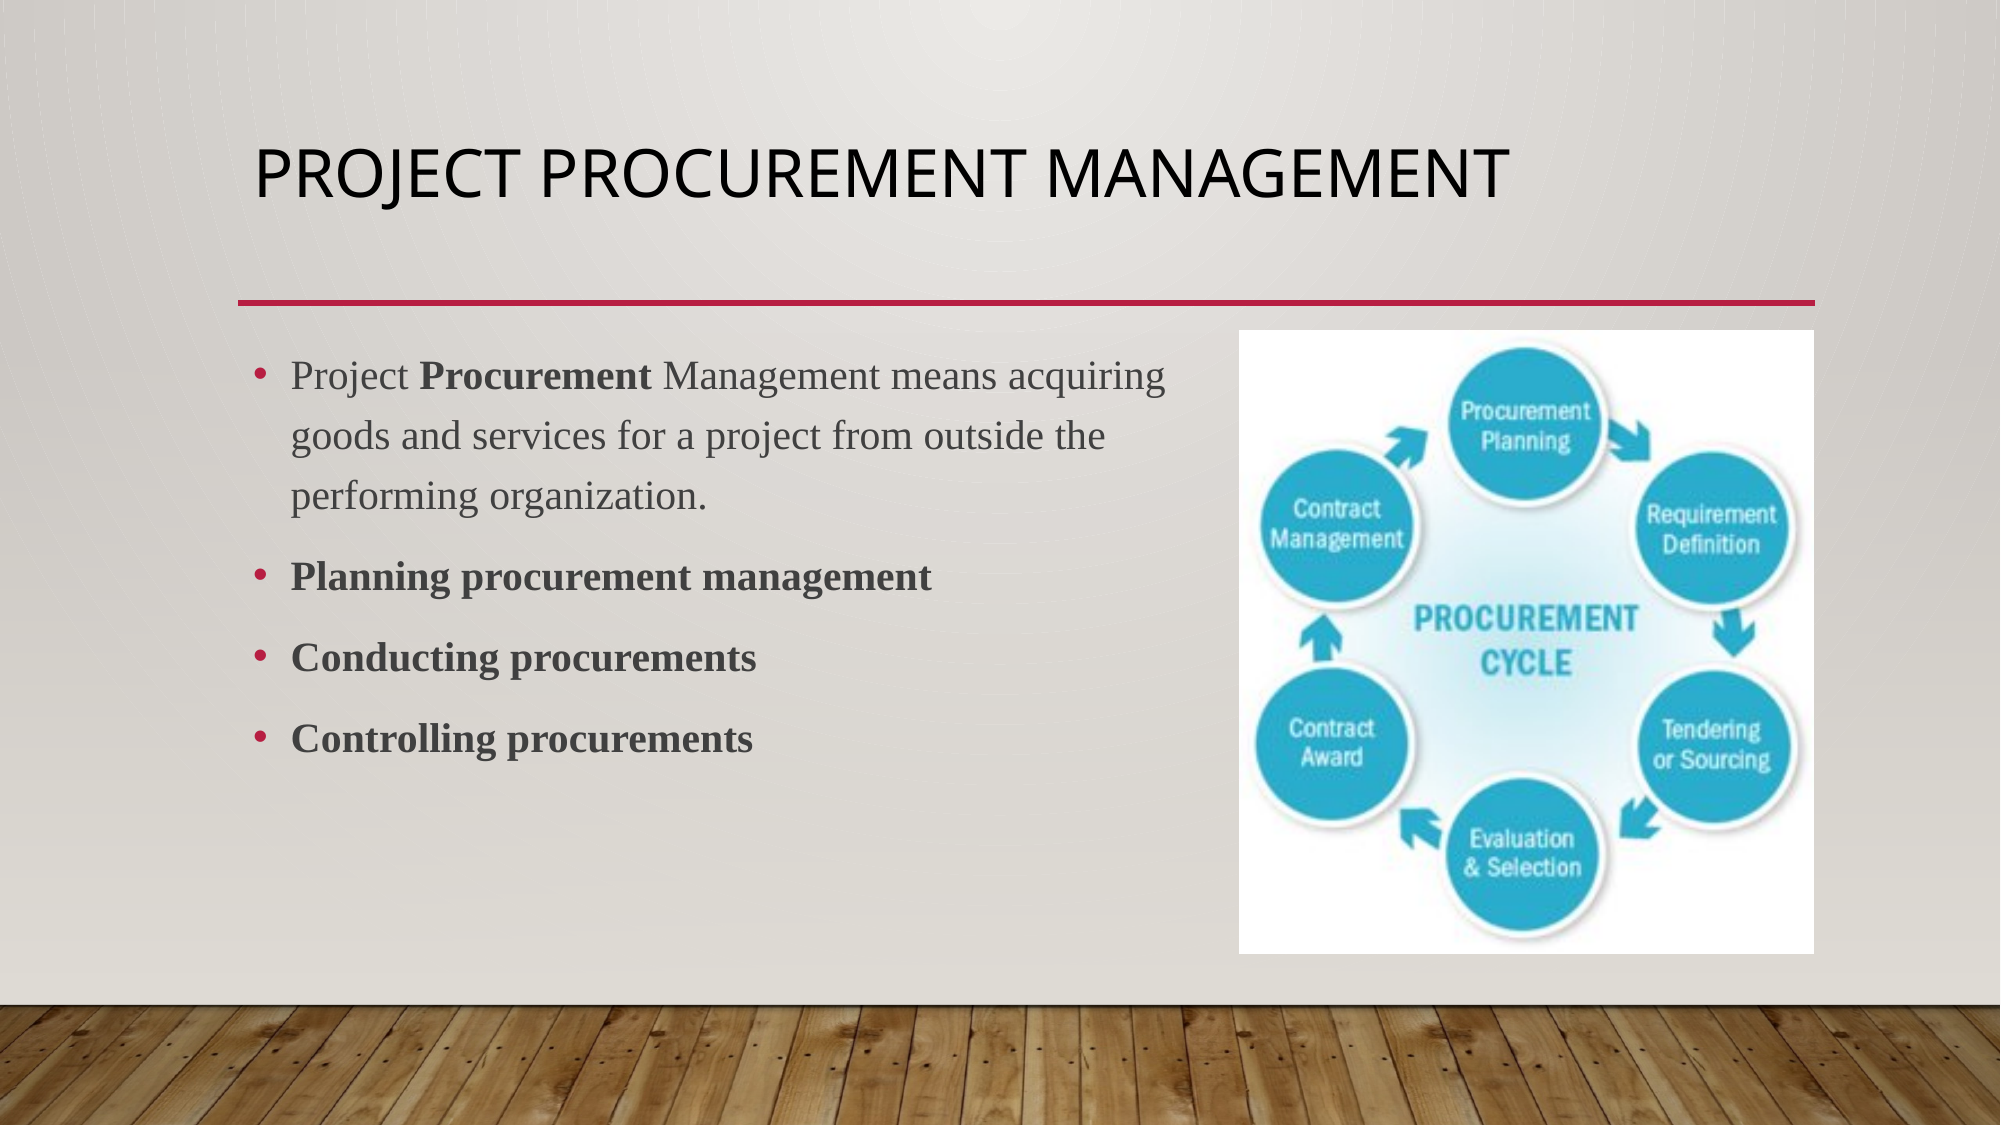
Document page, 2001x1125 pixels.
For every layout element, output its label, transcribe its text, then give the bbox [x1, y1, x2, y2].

title Project procurement management [238, 131, 1814, 305]
list Project Procurement Management means acquiring goods and services for a project from outside the performing organization.​ Planning procurement management​ Conducting procurements​ Controlling procurements [238, 330, 1239, 897]
picture [0, 1005, 2000, 1125]
picture [1239, 330, 1814, 954]
